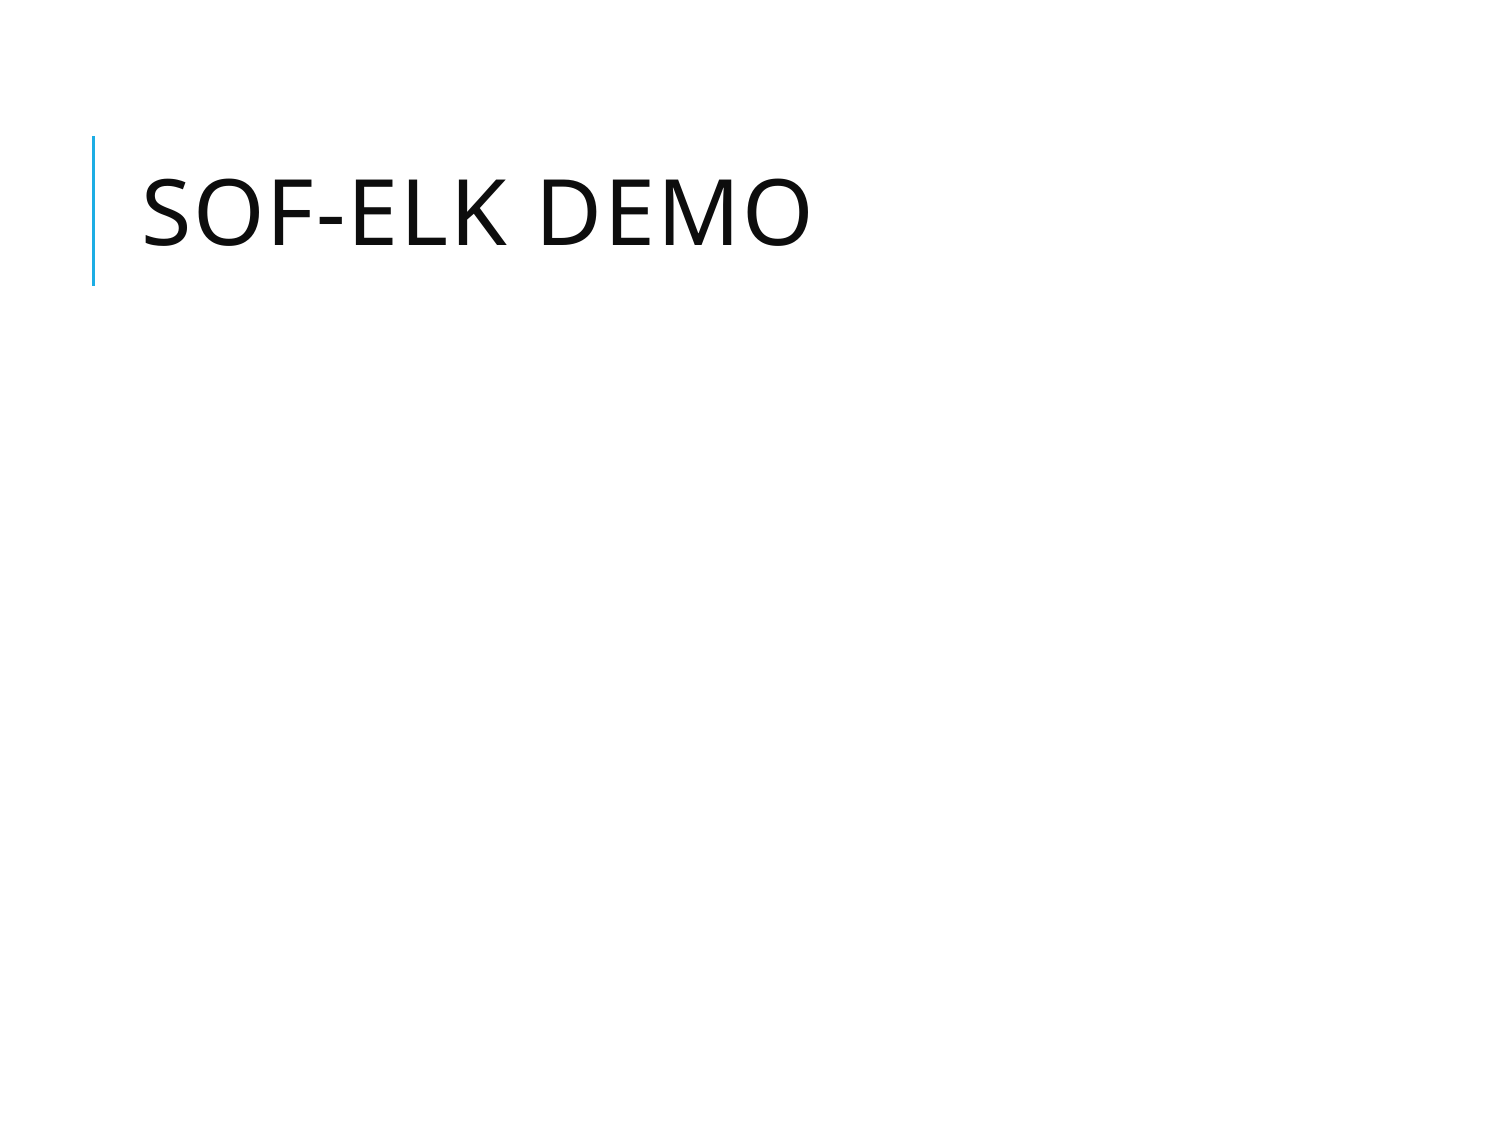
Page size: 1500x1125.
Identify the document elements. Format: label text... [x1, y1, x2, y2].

title SOF-ELK DEMO [126, 96, 1322, 342]
